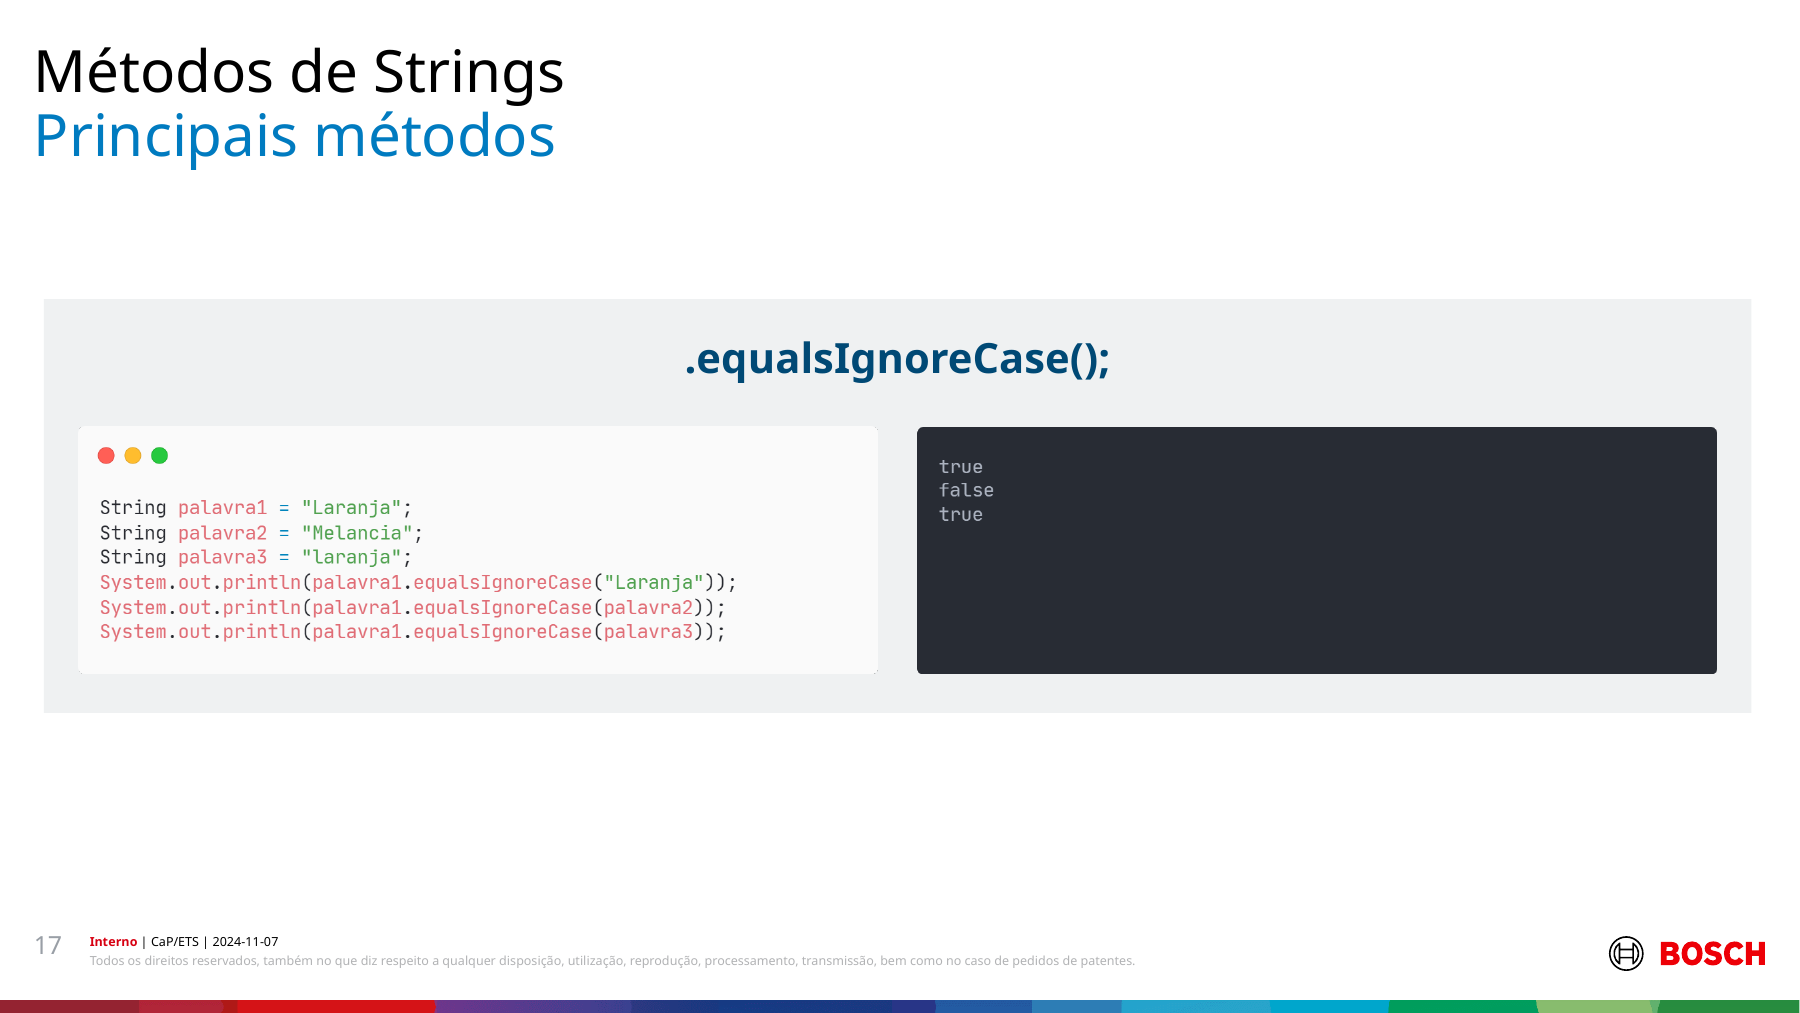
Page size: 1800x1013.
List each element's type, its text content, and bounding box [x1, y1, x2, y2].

picture [1388, 1000, 1800, 1013]
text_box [43, 299, 1752, 713]
slide_number 17 [33, 929, 81, 997]
picture [0, 1000, 1270, 1013]
list Métodos de Strings [33, 42, 1766, 107]
title Principais métodos [33, 107, 1766, 171]
